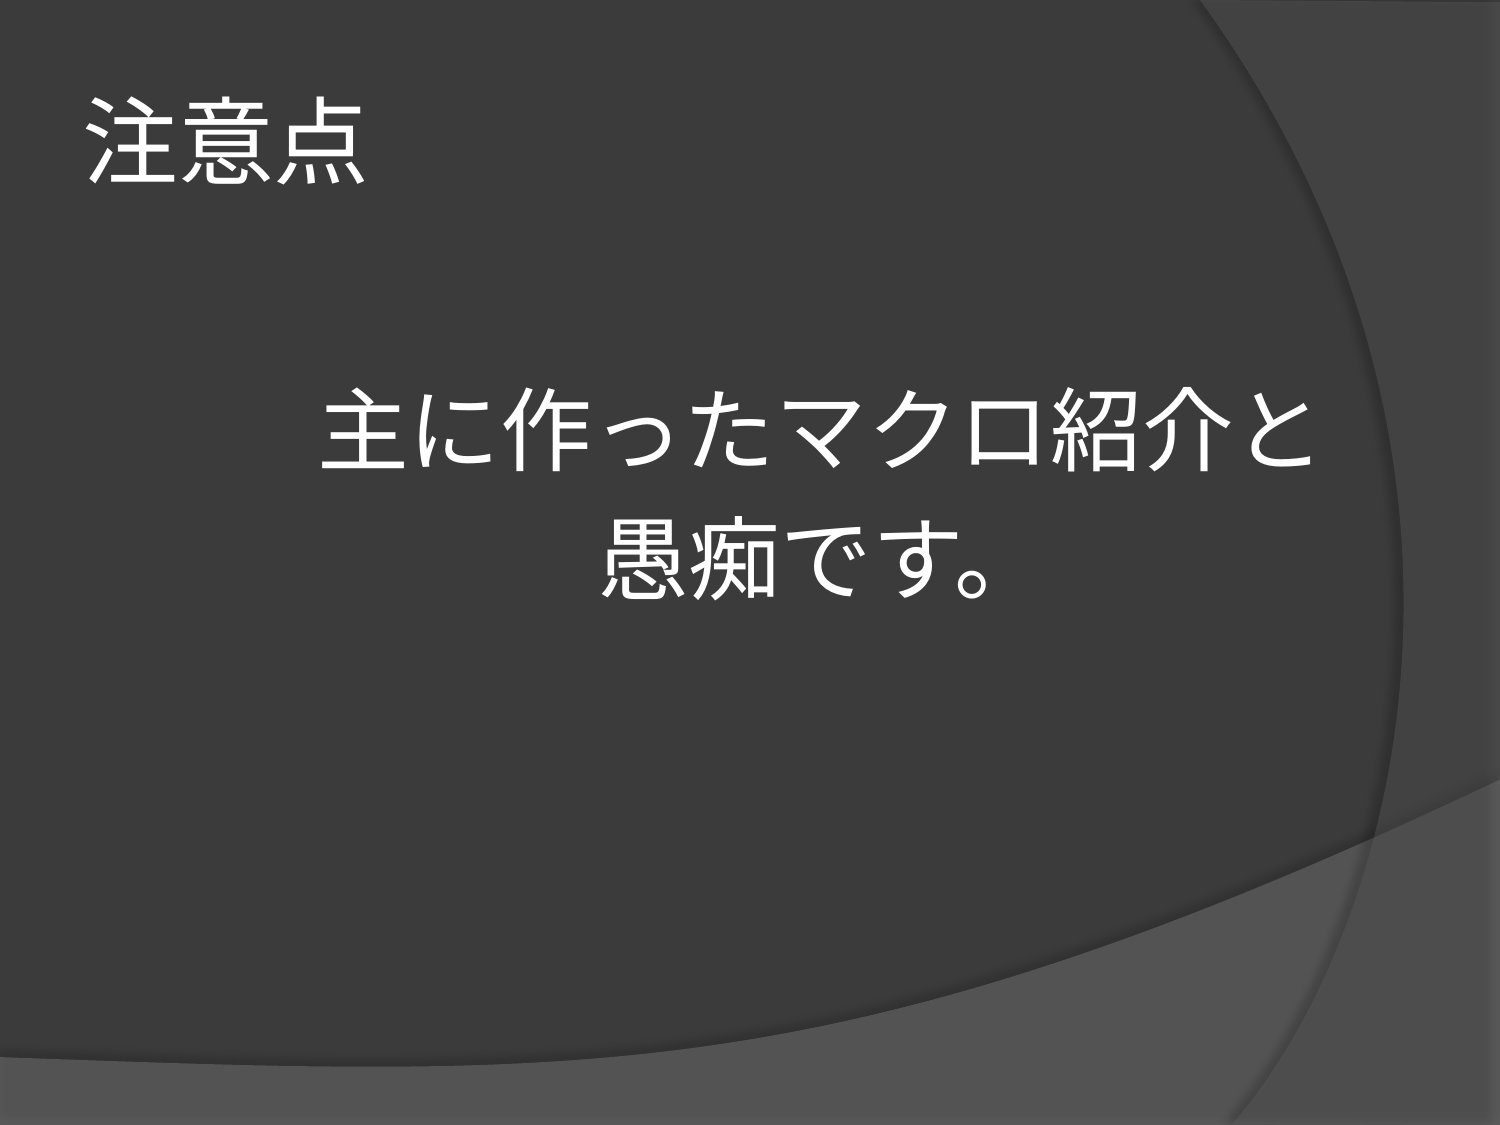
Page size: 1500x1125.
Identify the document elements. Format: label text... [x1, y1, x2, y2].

title 注意点 [75, 45, 1300, 233]
list 主に作ったマクロ紹介と 愚痴です。 [147, 237, 1483, 906]
